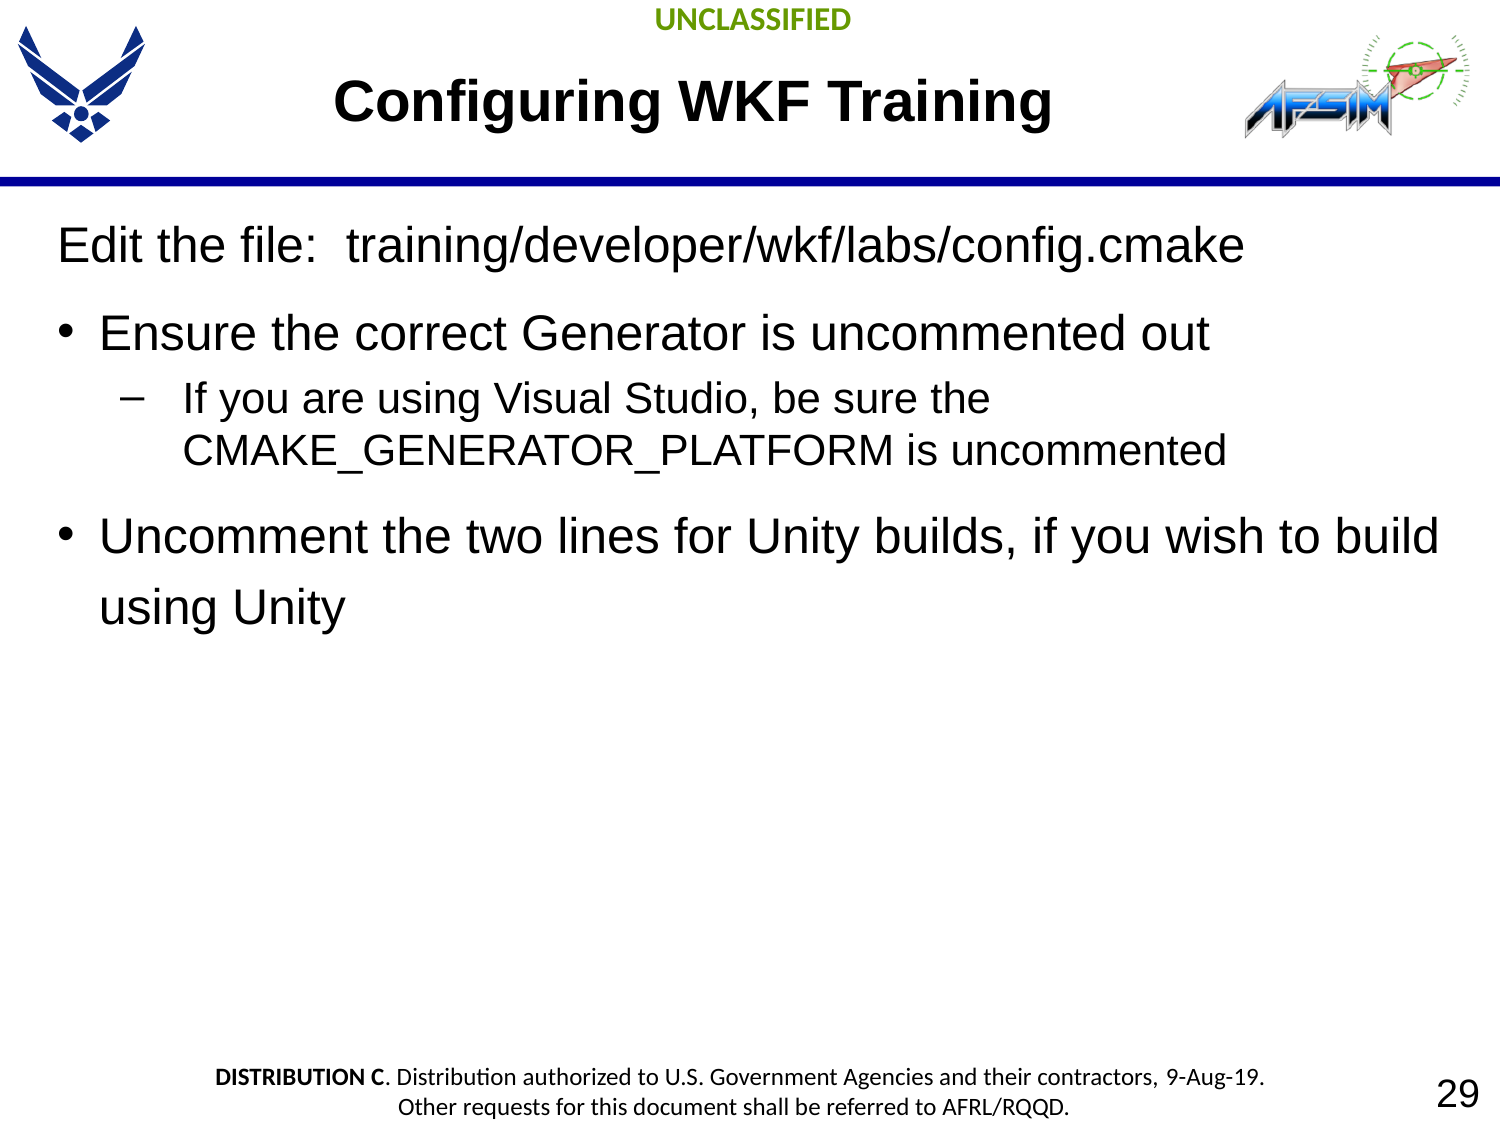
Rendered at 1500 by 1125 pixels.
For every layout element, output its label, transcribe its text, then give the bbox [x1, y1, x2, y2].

list Edit the file: training/developer/wkf/labs/config.cmake Ensure the correct Generator is uncommented out If you are using Visual Studio, be sure the CMAKE_GENERATOR_PLATFORM is uncommented Uncomment the two lines for Unity builds, if you wish to build using Unity [0, 190, 1500, 1059]
picture [1238, 22, 1483, 147]
title Configuring WKF Training [150, 4, 1238, 190]
